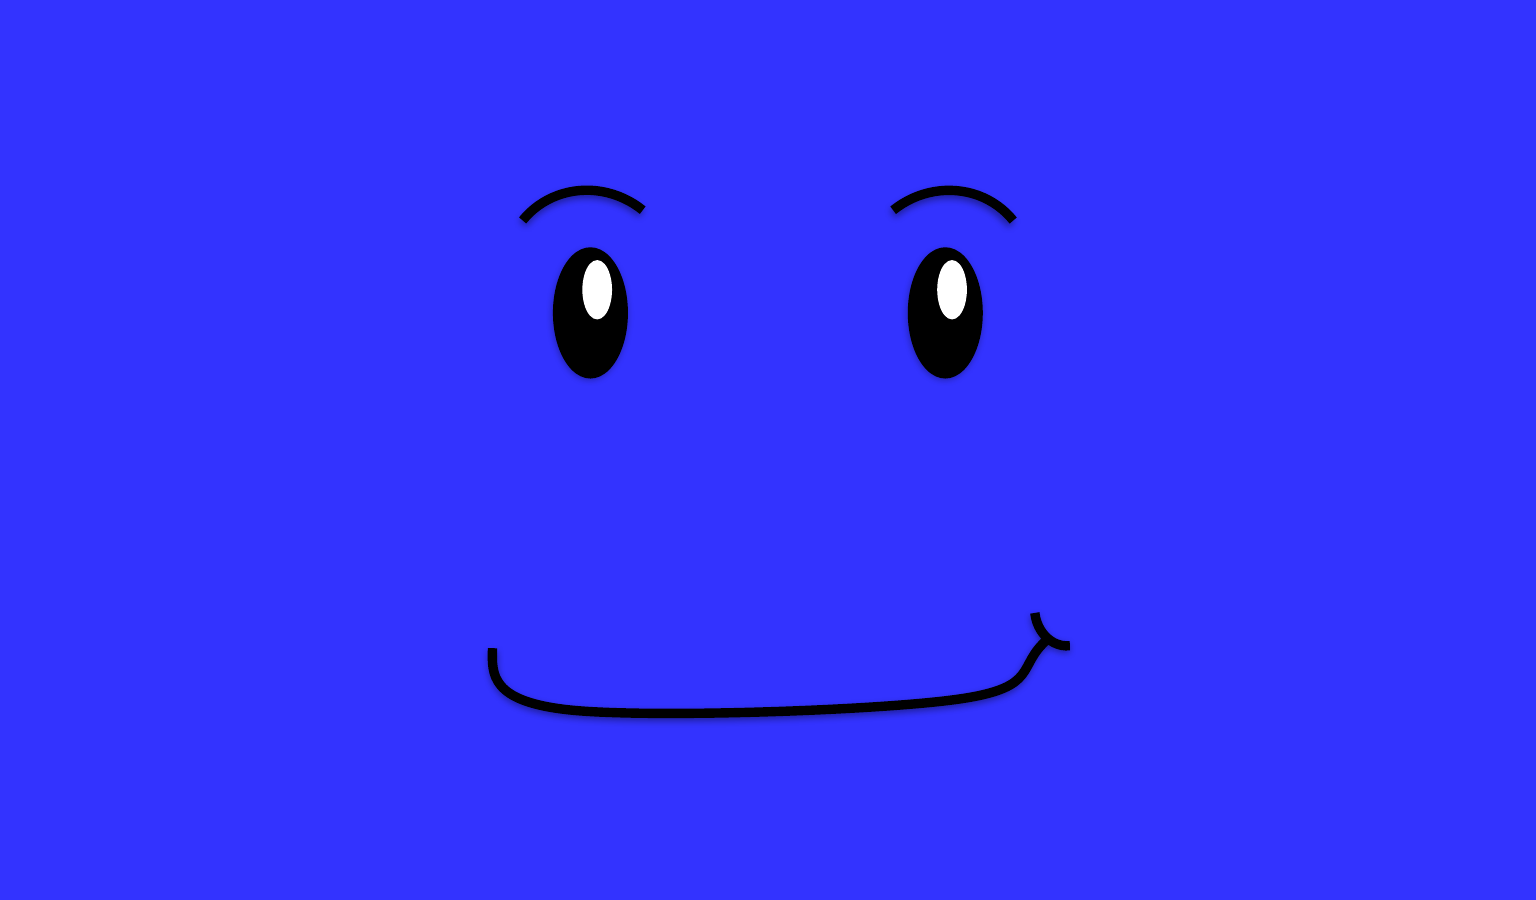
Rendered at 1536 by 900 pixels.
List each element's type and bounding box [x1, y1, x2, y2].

text_box [503, 191, 1033, 359]
text_box [552, 367, 984, 379]
text_box [492, 572, 1098, 714]
